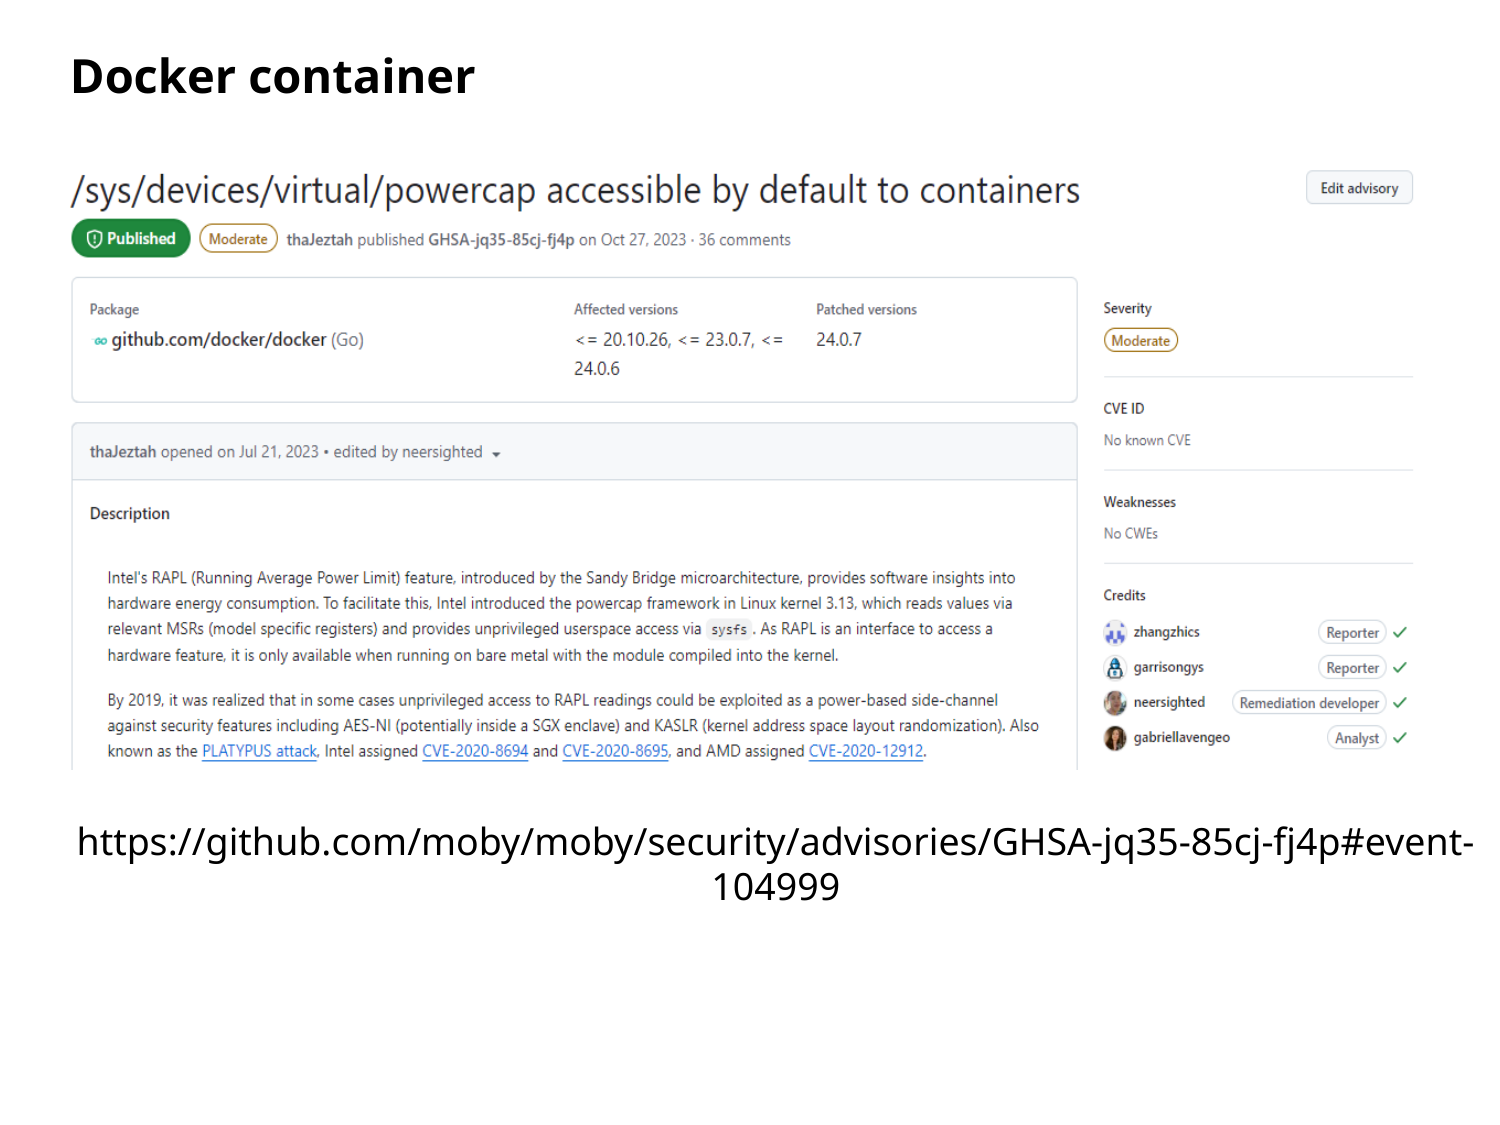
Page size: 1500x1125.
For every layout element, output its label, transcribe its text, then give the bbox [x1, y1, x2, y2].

picture [55, 157, 1422, 770]
title Docker container [55, 39, 507, 117]
text_box https://github.com/moby/moby/security/advisories/GHSA-jq35-85cj-fj4p#event-104999 [55, 810, 1497, 916]
